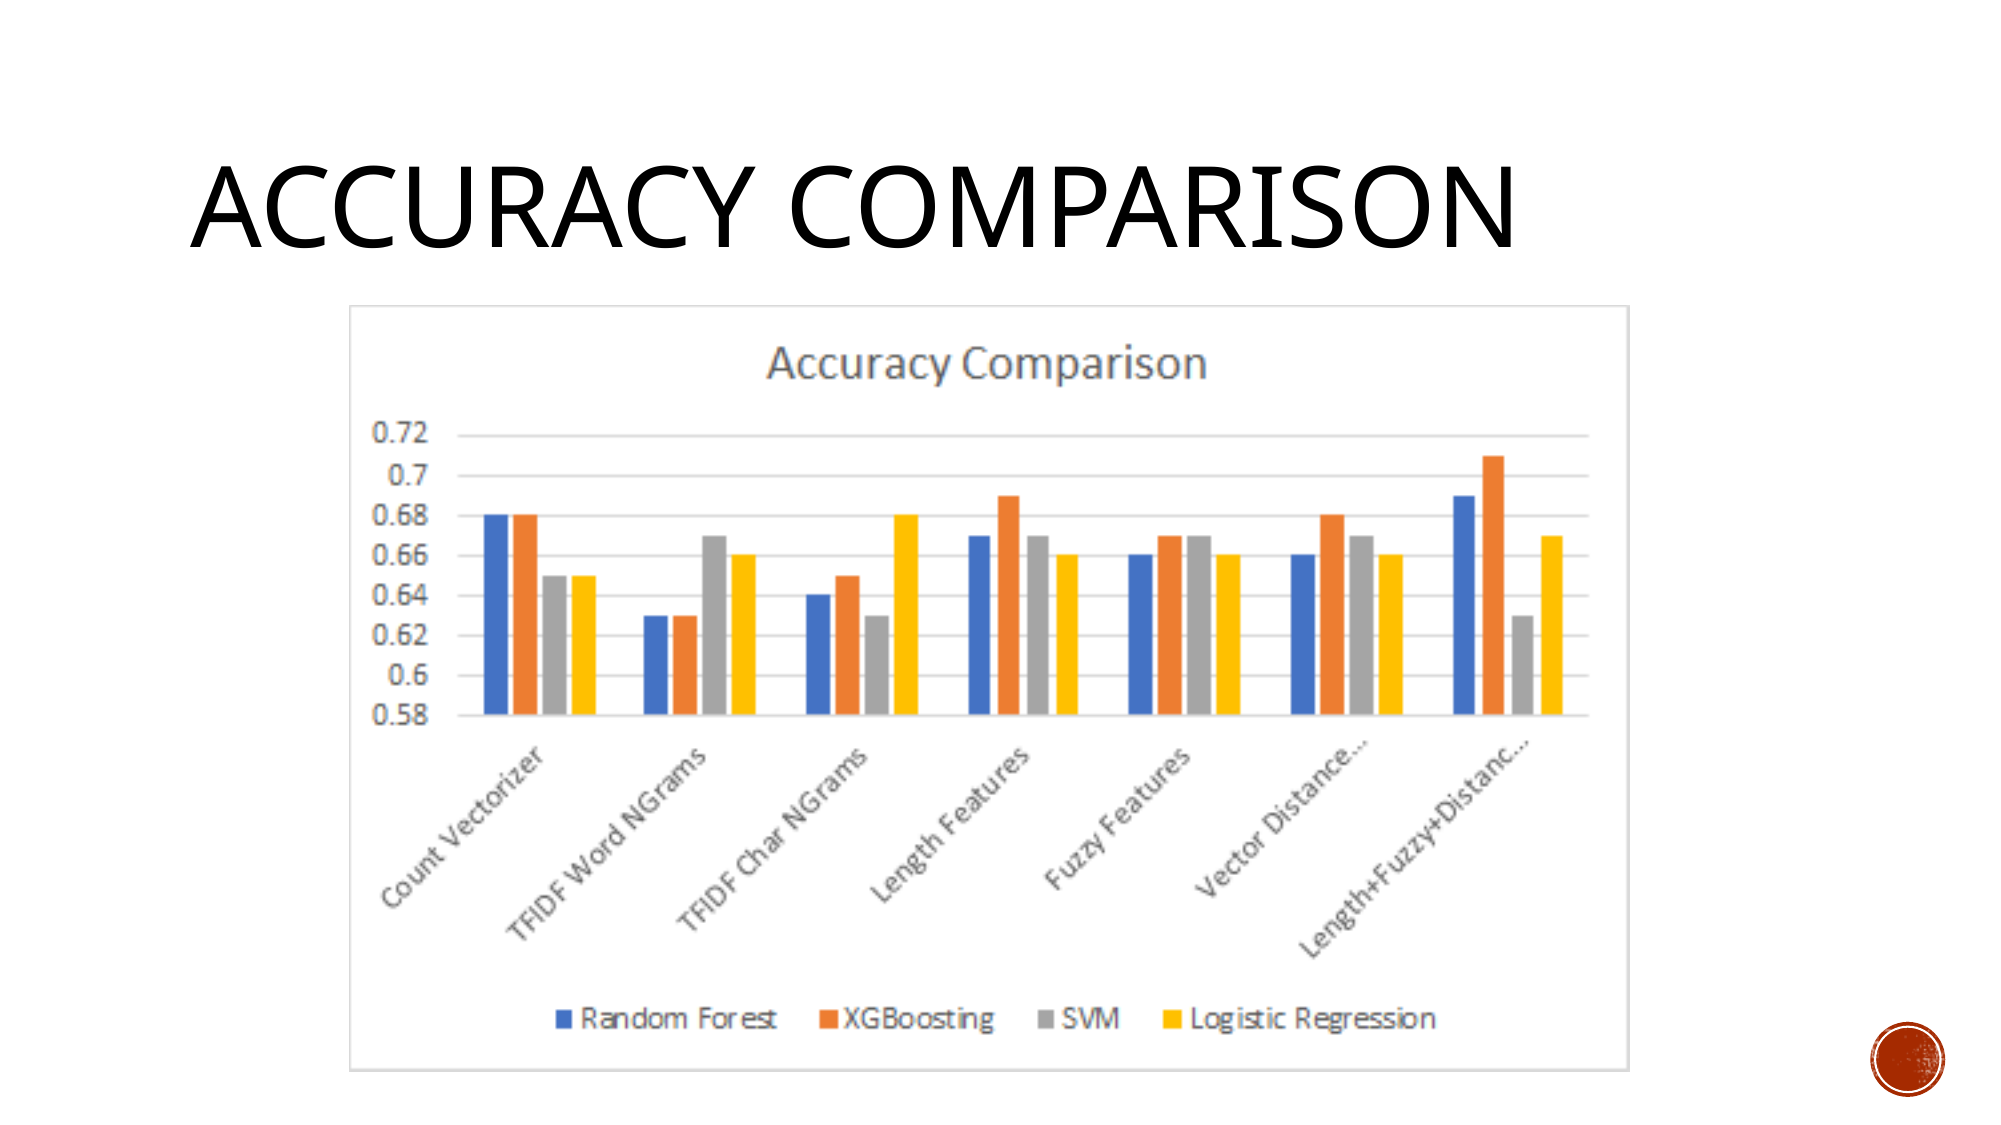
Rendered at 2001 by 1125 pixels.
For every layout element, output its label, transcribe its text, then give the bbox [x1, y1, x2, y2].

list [353, 308, 1626, 1070]
title ACCURACY COMPARISON [175, 79, 1826, 344]
